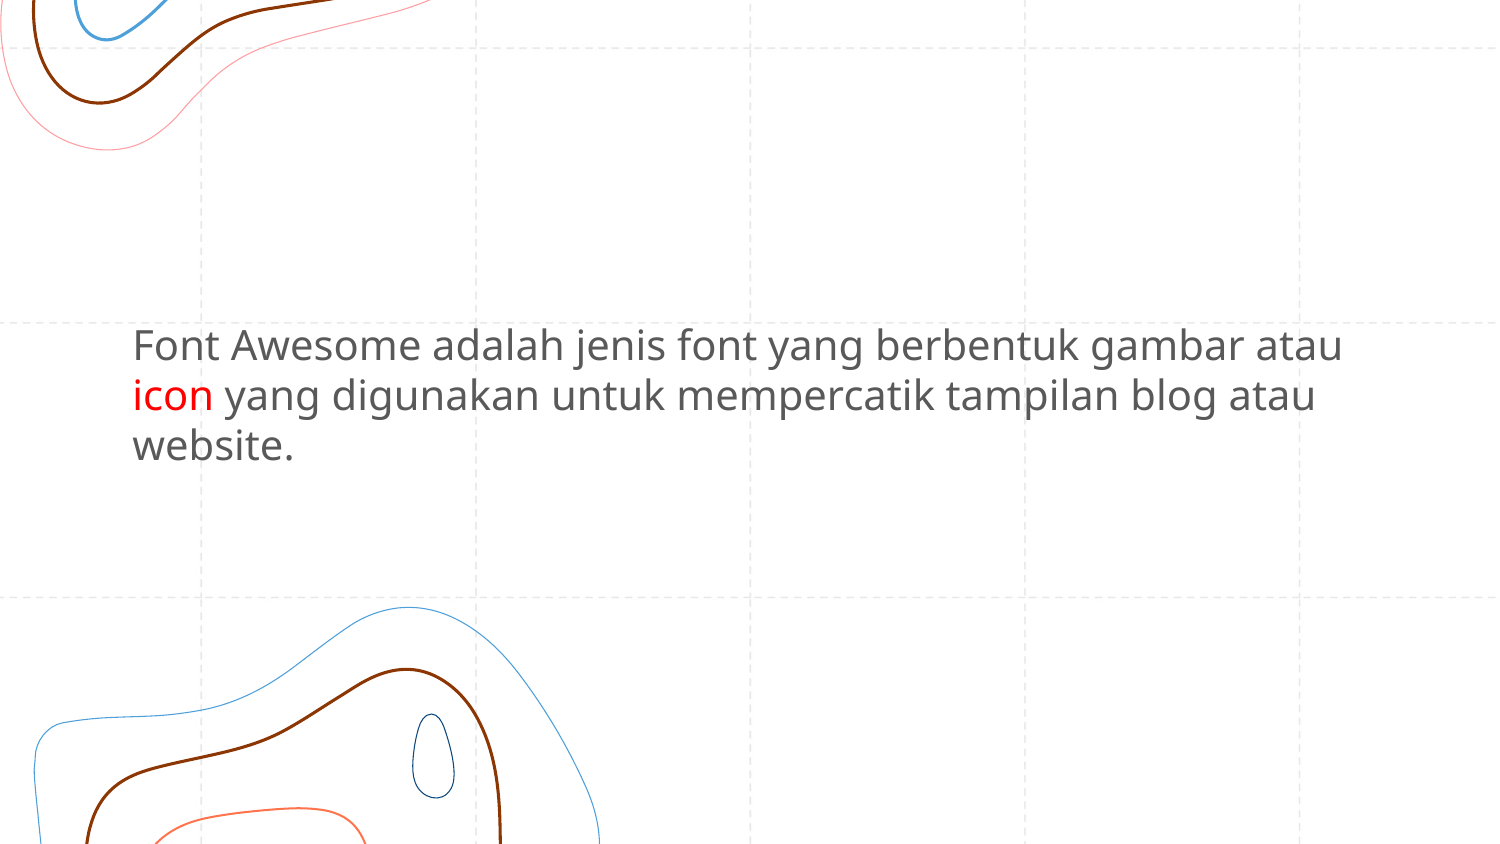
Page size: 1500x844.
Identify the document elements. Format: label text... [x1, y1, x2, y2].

title Font Awesome adalah jenis font yang berbentuk gambar atau icon yang digunakan untuk mempercatik tampilan blog atau website. [117, 303, 1383, 528]
